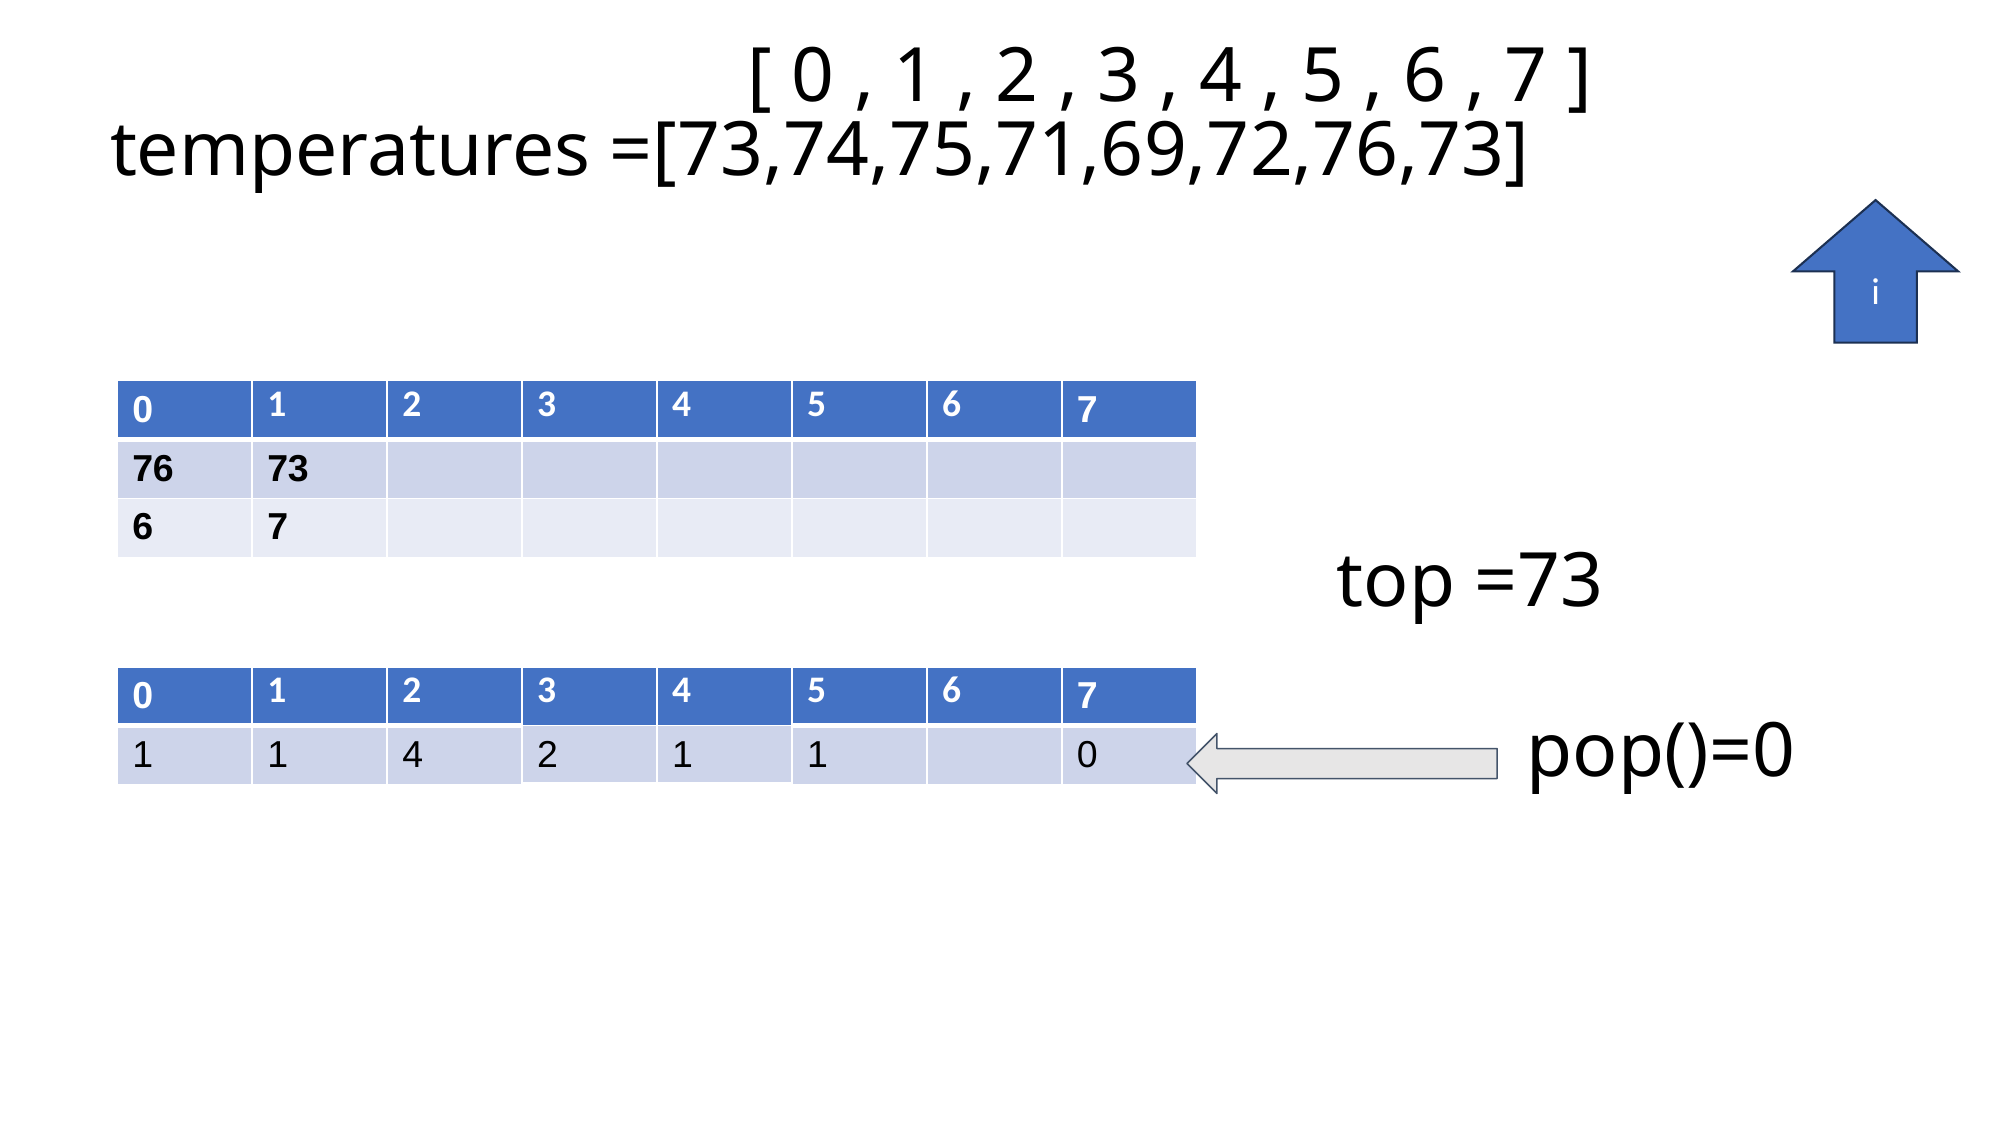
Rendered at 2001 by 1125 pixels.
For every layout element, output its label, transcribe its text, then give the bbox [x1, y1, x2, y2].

table_cell [793, 442, 926, 498]
table_cell 4 [388, 728, 521, 784]
table_cell 1 [658, 726, 791, 782]
table_header 4 [658, 668, 791, 725]
table_cell 2 [523, 726, 656, 782]
table_header 2 [388, 381, 521, 437]
table_header 0 [118, 668, 251, 723]
table_header 6 [928, 668, 1061, 723]
table_cell [928, 499, 1061, 557]
table_header 4 [658, 381, 791, 437]
table_header 3 [523, 381, 656, 437]
title temperatures =[73,74,75,71,69,72,76,73] [95, 42, 1848, 260]
table_header 7 [1063, 381, 1196, 437]
table_cell 73 [253, 442, 386, 498]
table_cell [523, 499, 656, 557]
table_header 3 [523, 668, 656, 725]
table_cell [1063, 499, 1196, 557]
table_cell 6 [118, 499, 251, 557]
table_header 2 [388, 668, 521, 723]
table_cell 7 [253, 499, 386, 557]
text_box pop()=0 [1511, 696, 2000, 808]
table_cell [388, 442, 521, 498]
table_cell 1 [253, 728, 386, 784]
table_header 7 [1063, 668, 1196, 723]
table_header 1 [253, 381, 386, 437]
text_box i [1793, 200, 1959, 343]
text_box top =73 [1321, 526, 1959, 638]
text_box [1186, 733, 1498, 794]
table_header 1 [253, 668, 386, 723]
table_cell [928, 442, 1061, 498]
table_header 0 [118, 381, 251, 437]
text_box [ 0 , 1 , 2 , 3 , 4 , 5 , 6 , 7 ] [732, 21, 1968, 108]
table_header 5 [793, 381, 926, 437]
table_cell [658, 499, 791, 557]
table_cell 1 [793, 728, 926, 784]
table_header 5 [793, 668, 926, 723]
table_cell 76 [118, 442, 251, 498]
table_cell 1 [118, 728, 251, 784]
table_header 6 [928, 381, 1061, 437]
table_cell [523, 442, 656, 498]
table_cell 0 [1063, 728, 1196, 784]
table_cell [793, 499, 926, 557]
table_cell [658, 442, 791, 498]
table_cell [388, 499, 521, 557]
table_cell [1063, 442, 1196, 498]
table_cell [928, 728, 1061, 784]
